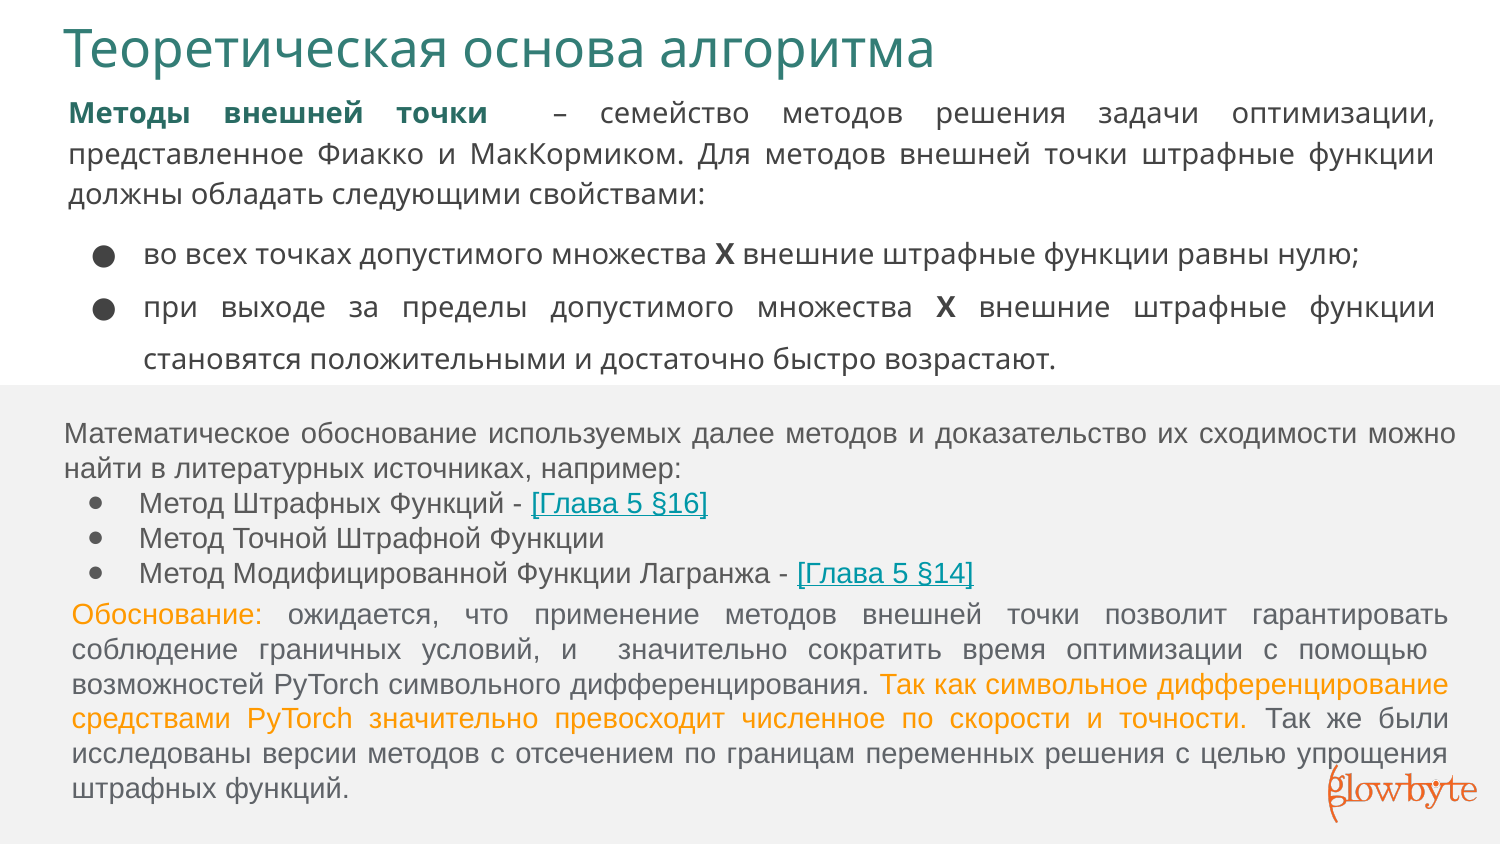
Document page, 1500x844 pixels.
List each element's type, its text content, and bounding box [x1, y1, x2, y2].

picture [1328, 764, 1477, 823]
text_box Обоснование: ожидается, что применение методов внешней точки позволит гарантировать соблюдение граничных условий, и значительно сократить время оптимизации с помощью возможностей PyTorch символьного дифференцирования. Так как символьное дифференцирование средствами PyTorch значительно превосходит численное по скорости и точности. Так же были исследованы версии методов с отсечением по границам переменных решения с целью упрощения штрафных функций. [56, 579, 1465, 820]
text_box Методы внешней точки – семейство методов решения задачи оптимизации, представленное Фиакко и МакКормиком. Для методов внешней точки штрафные функции должны обладать следующими свойствами: во всех точках допустимого множества X внешние штрафные функции равны нулю; при выходе за пределы допустимого множества X внешние штрафные функции становятся положительными и достаточно быстро возрастают. [53, 74, 1451, 391]
text_box [0, 385, 1500, 844]
title Теоретическая основа алгоритма [49, 0, 1422, 94]
text_box Математическое обоснование используемых далее методов и доказательство их сходимости можно найти в литературных источниках, например: Метод Штрафных Функций - [Глава 5 §16] Метод Точной Штрафной Функции Метод Модифицированной Функции Лагранжа - [Глава 5 §14] [48, 399, 1473, 604]
